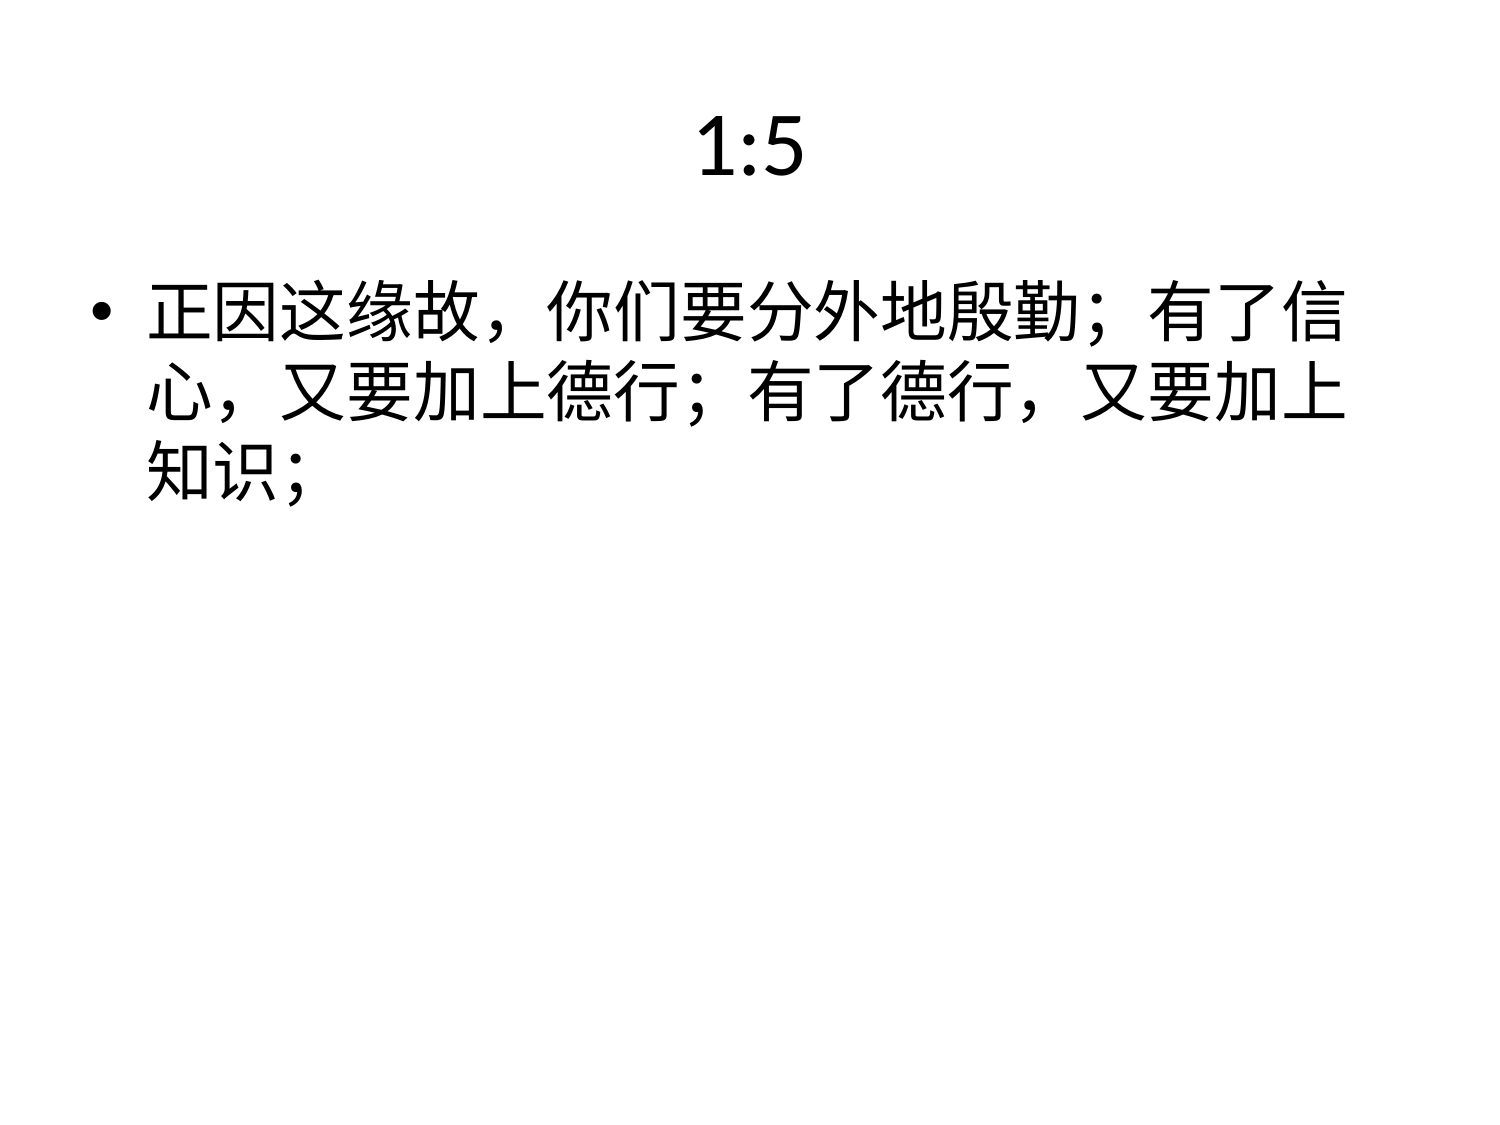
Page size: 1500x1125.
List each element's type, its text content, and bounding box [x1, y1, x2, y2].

title 1:5 [75, 45, 1425, 233]
list 正因这缘故，你们要分外地殷勤；有了信心，又要加上德行；有了德行，又要加上知识； [75, 262, 1425, 1005]
